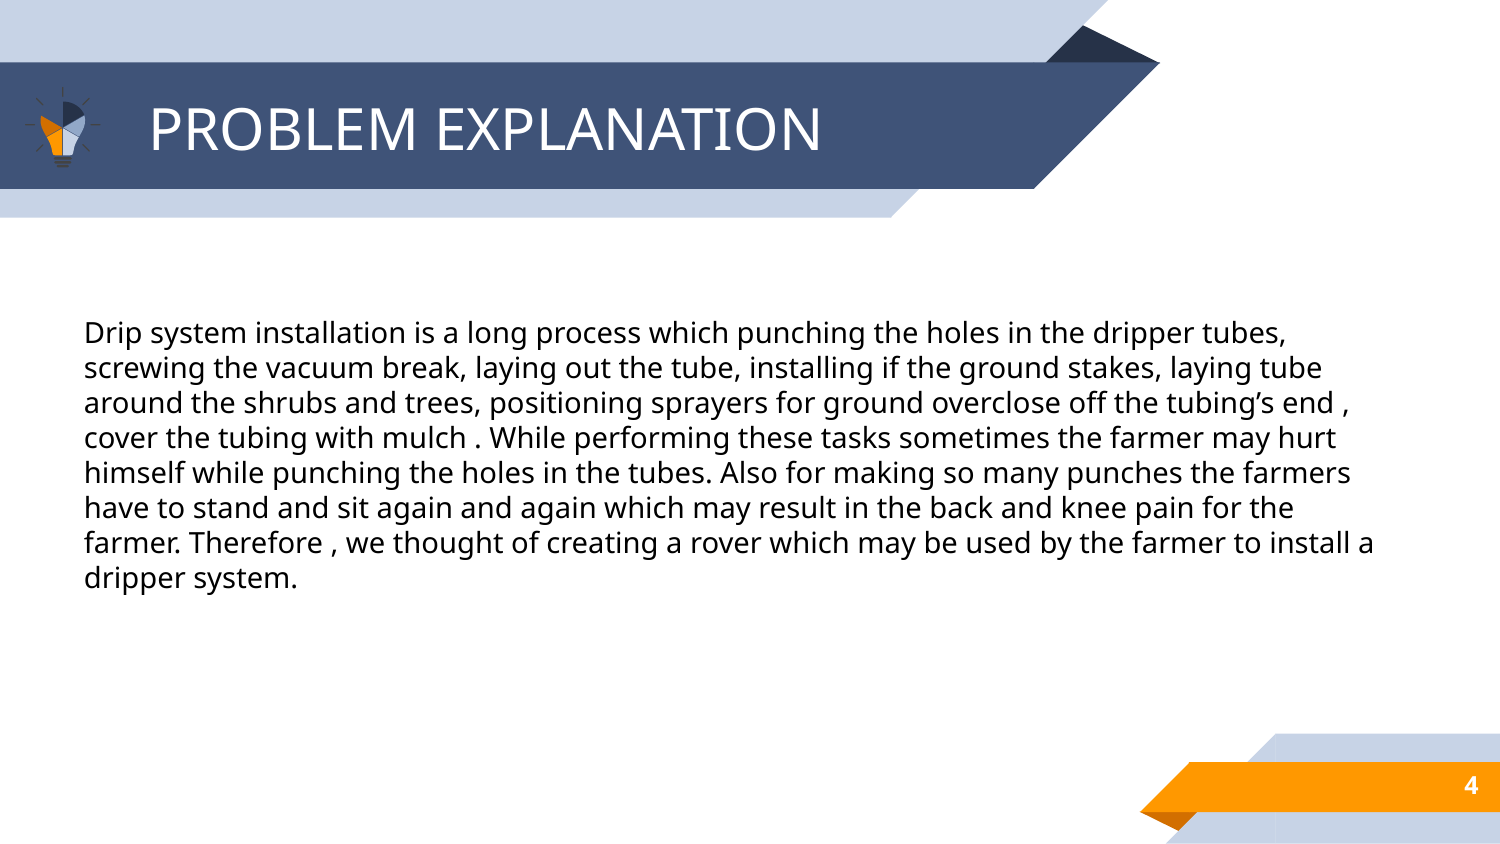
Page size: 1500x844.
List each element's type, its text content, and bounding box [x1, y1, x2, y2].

slide_number 4 [1249, 760, 1494, 813]
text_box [24, 86, 101, 168]
title PROBLEM EXPLANATION [133, 64, 997, 190]
text_box Drip system installation is a long process which punching the holes in the dripper tubes, screwing the vacuum break, laying out the tube, installing if the ground stakes, laying tube around the shrubs and trees, positioning sprayers for ground overclose off the tubing’s end , cover the tubing with mulch . While performing these tasks sometimes the farmer may hurt himself while punching the holes in the tubes. Also for making so many punches the farmers have to stand and sit again and again which may result in the back and knee pain for the farmer. Therefore , we thought of creating a rover which may be used by the farmer to install a dripper system. [69, 271, 1420, 637]
